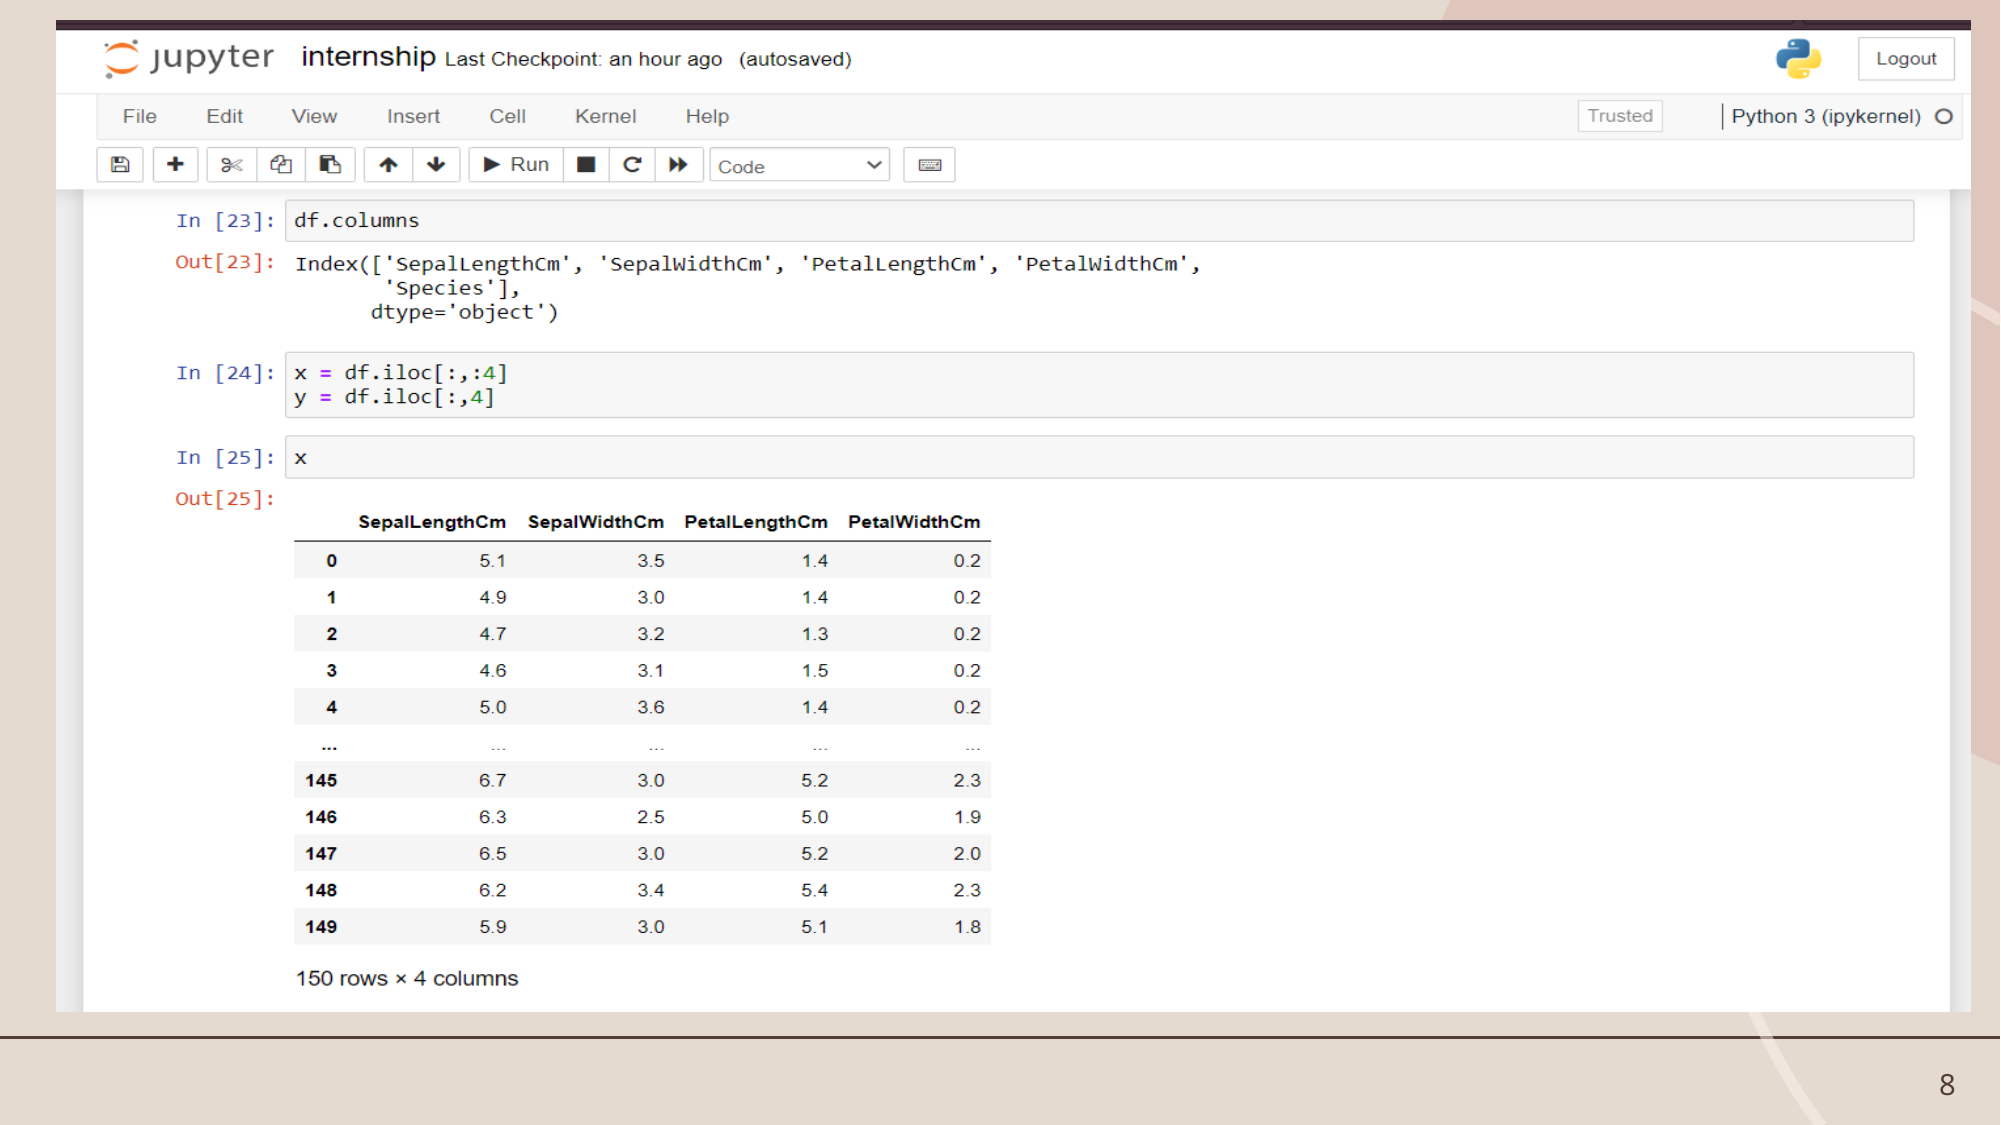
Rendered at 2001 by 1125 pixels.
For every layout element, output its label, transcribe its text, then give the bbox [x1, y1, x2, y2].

slide_number 8 [1808, 1060, 1971, 1112]
picture [56, 20, 1971, 1012]
